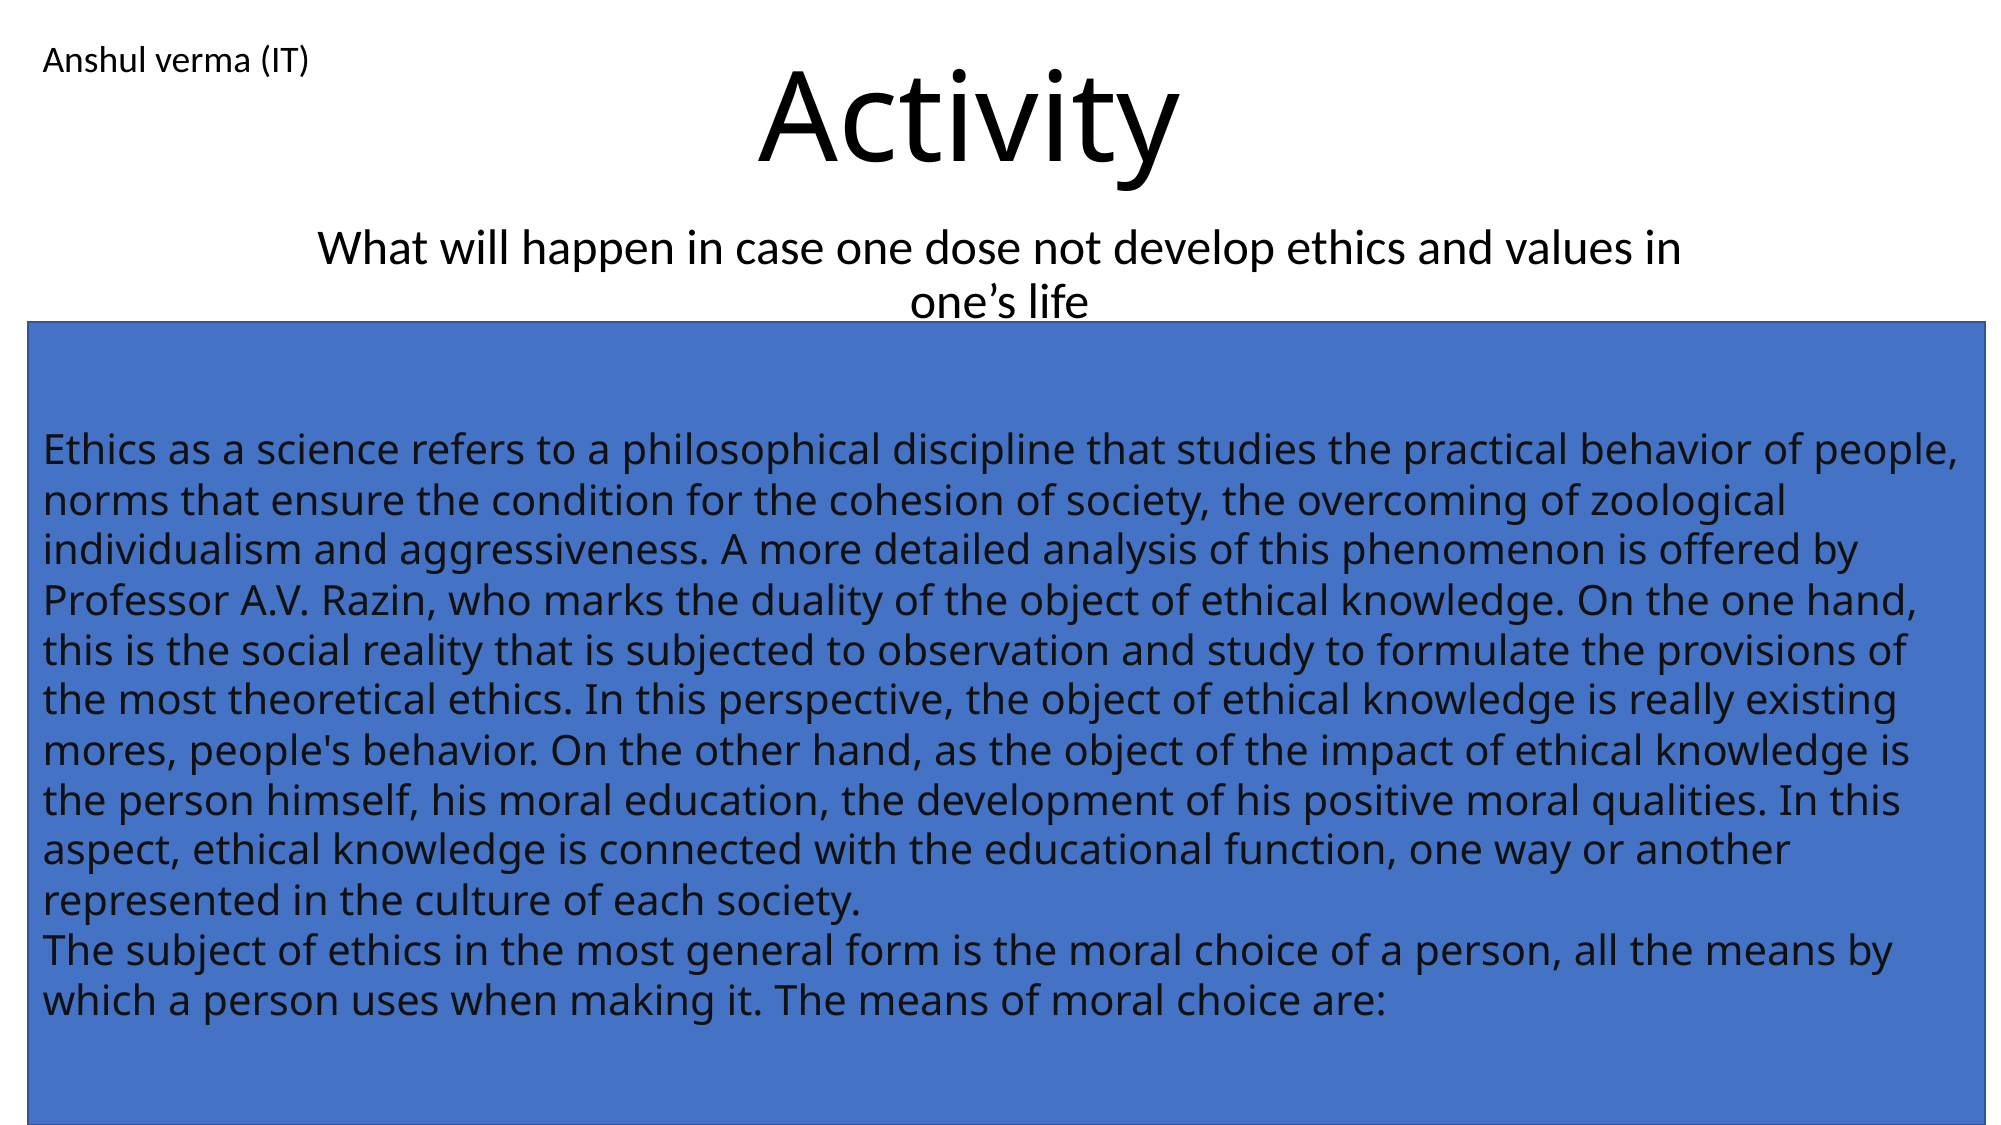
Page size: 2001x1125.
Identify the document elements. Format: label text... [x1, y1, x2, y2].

text_box Anshul verma (IT) [27, 27, 615, 88]
subtitle What will happen in case one dose not develop ethics and values in one’s life [249, 214, 1750, 321]
title Activity [219, 0, 1720, 196]
text_box Ethics as a science refers to a philosophical discipline that studies the practical behavior of people, norms that ensure the condition for the cohesion of society, the overcoming of zoological individualism and aggressiveness. A more detailed analysis of this phenomenon is offered by Professor A.V. Razin, who marks the duality of the object of ethical knowledge. On the one hand, this is the social reality that is subjected to observation and study to formulate the provisions of the most theoretical ethics. In this perspective, the object of ethical knowledge is really existing mores, people's behavior. On the other hand, as the object of the impact of ethical knowledge is the person himself, his moral education, the development of his positive moral qualities. In this aspect, ethical knowledge is connected with the educational function, one way or another represented in the culture of each society. The subject of ethics in the most general form is the moral choice of a person, all the means by which a person uses when making it. The means of moral choice are: [27, 321, 1986, 1125]
